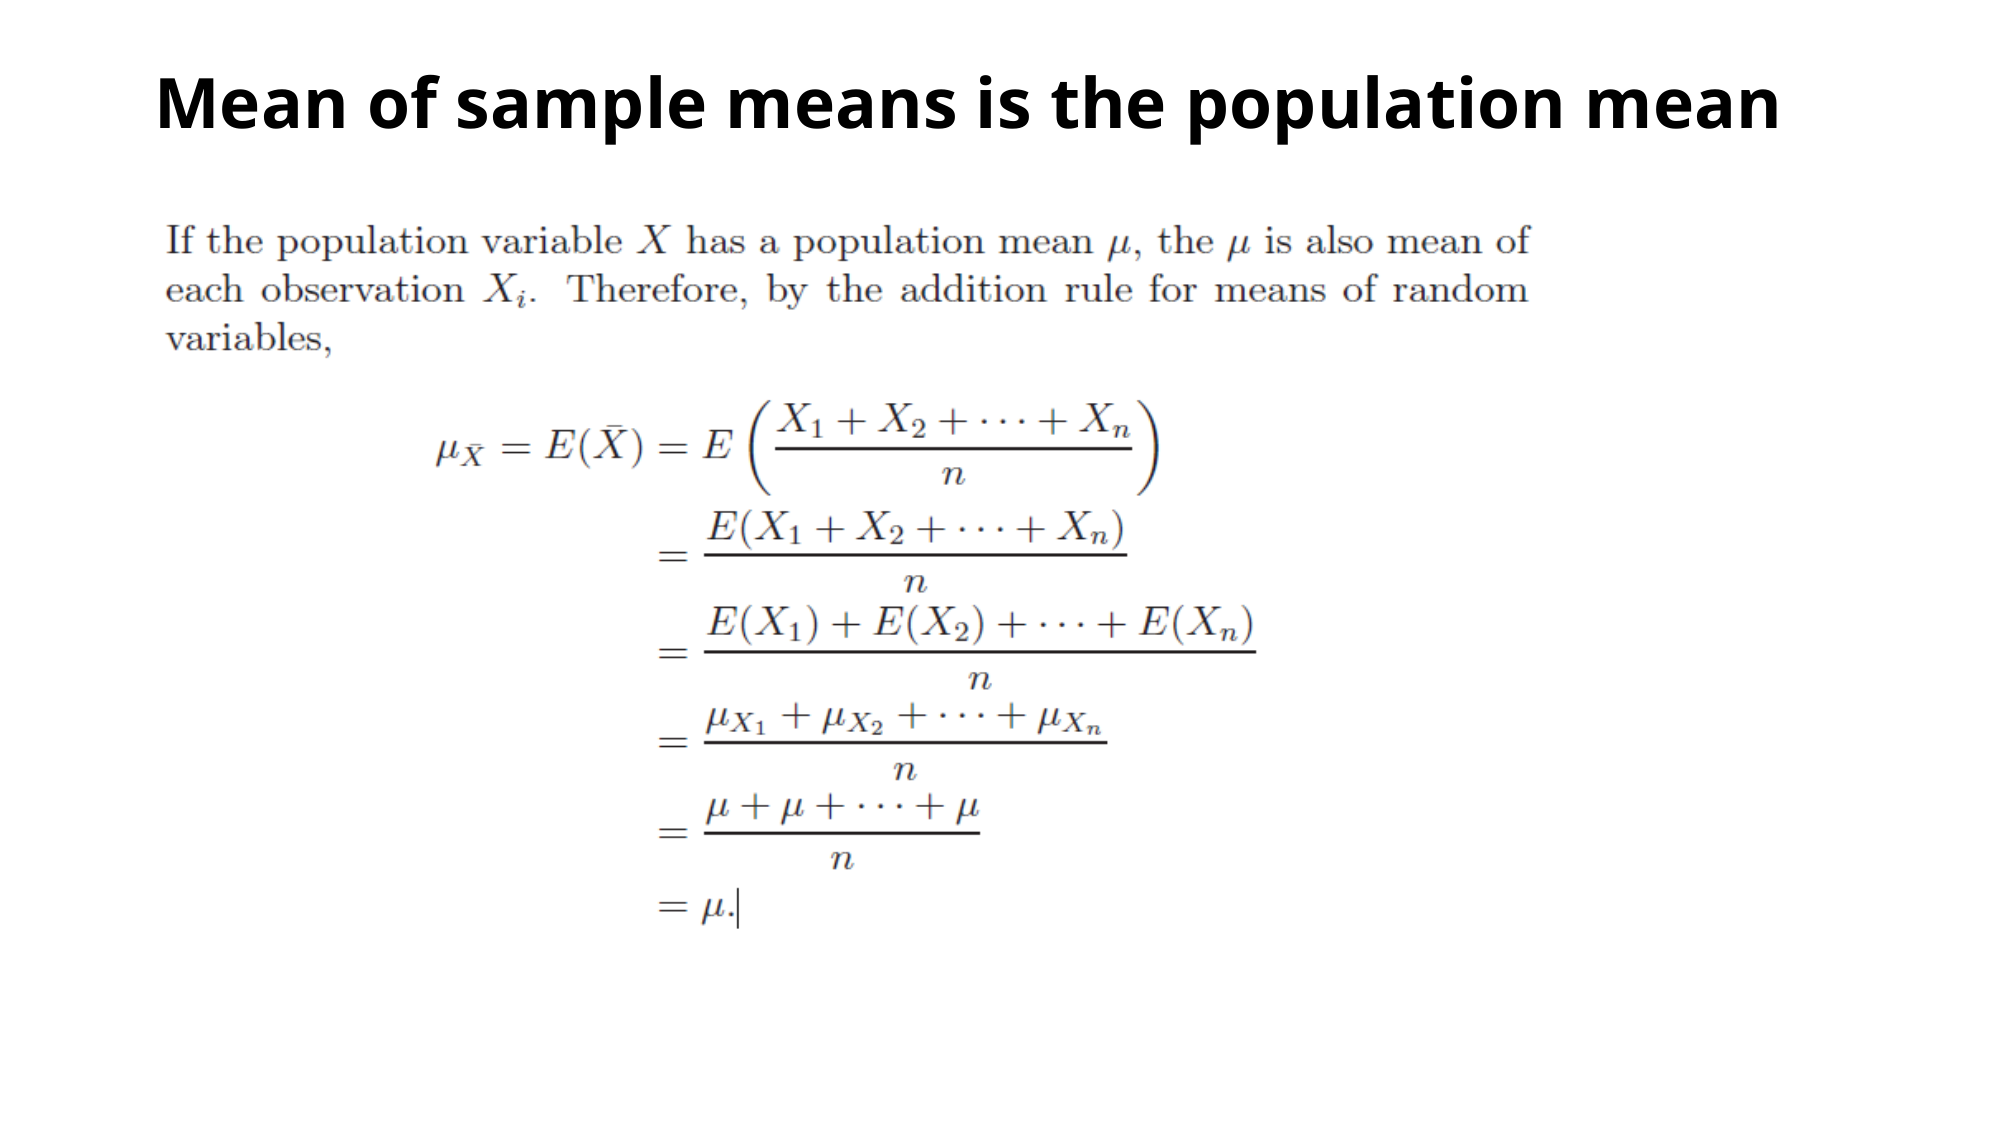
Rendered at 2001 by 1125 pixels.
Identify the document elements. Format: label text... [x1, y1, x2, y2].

picture [139, 205, 1554, 943]
title Mean of sample means is the population mean [139, 59, 1863, 153]
